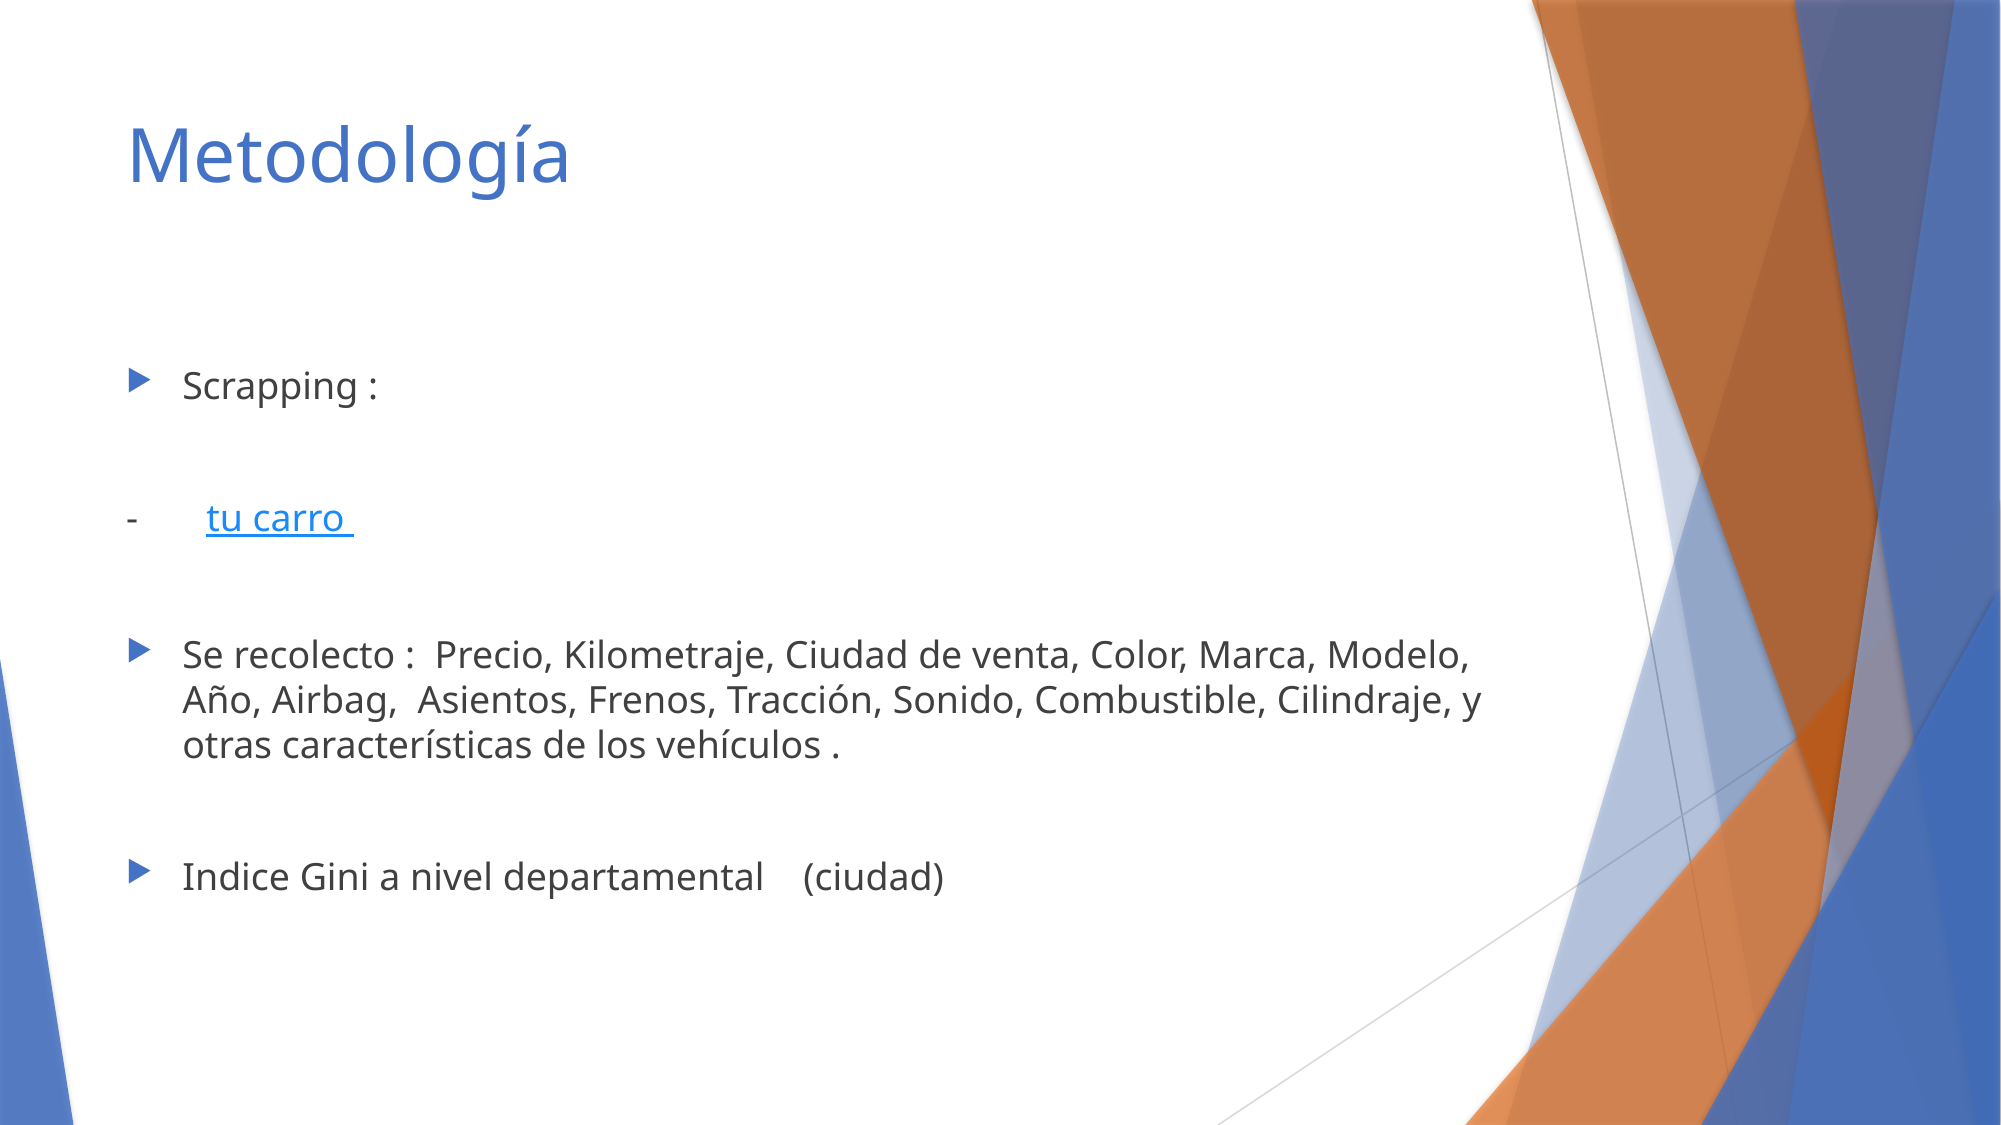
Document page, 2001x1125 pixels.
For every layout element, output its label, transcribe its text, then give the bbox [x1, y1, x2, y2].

list Scrapping : - tu carro Se recolecto : Precio, Kilometraje, Ciudad de venta, Color, Marca, Modelo, Año, Airbag, Asientos, Frenos, Tracción, Sonido, Combustible, Cilindraje, y otras características de los vehículos . Indice Gini a nivel departamental (ciudad) [111, 354, 1522, 992]
title Metodología [111, 99, 1522, 317]
